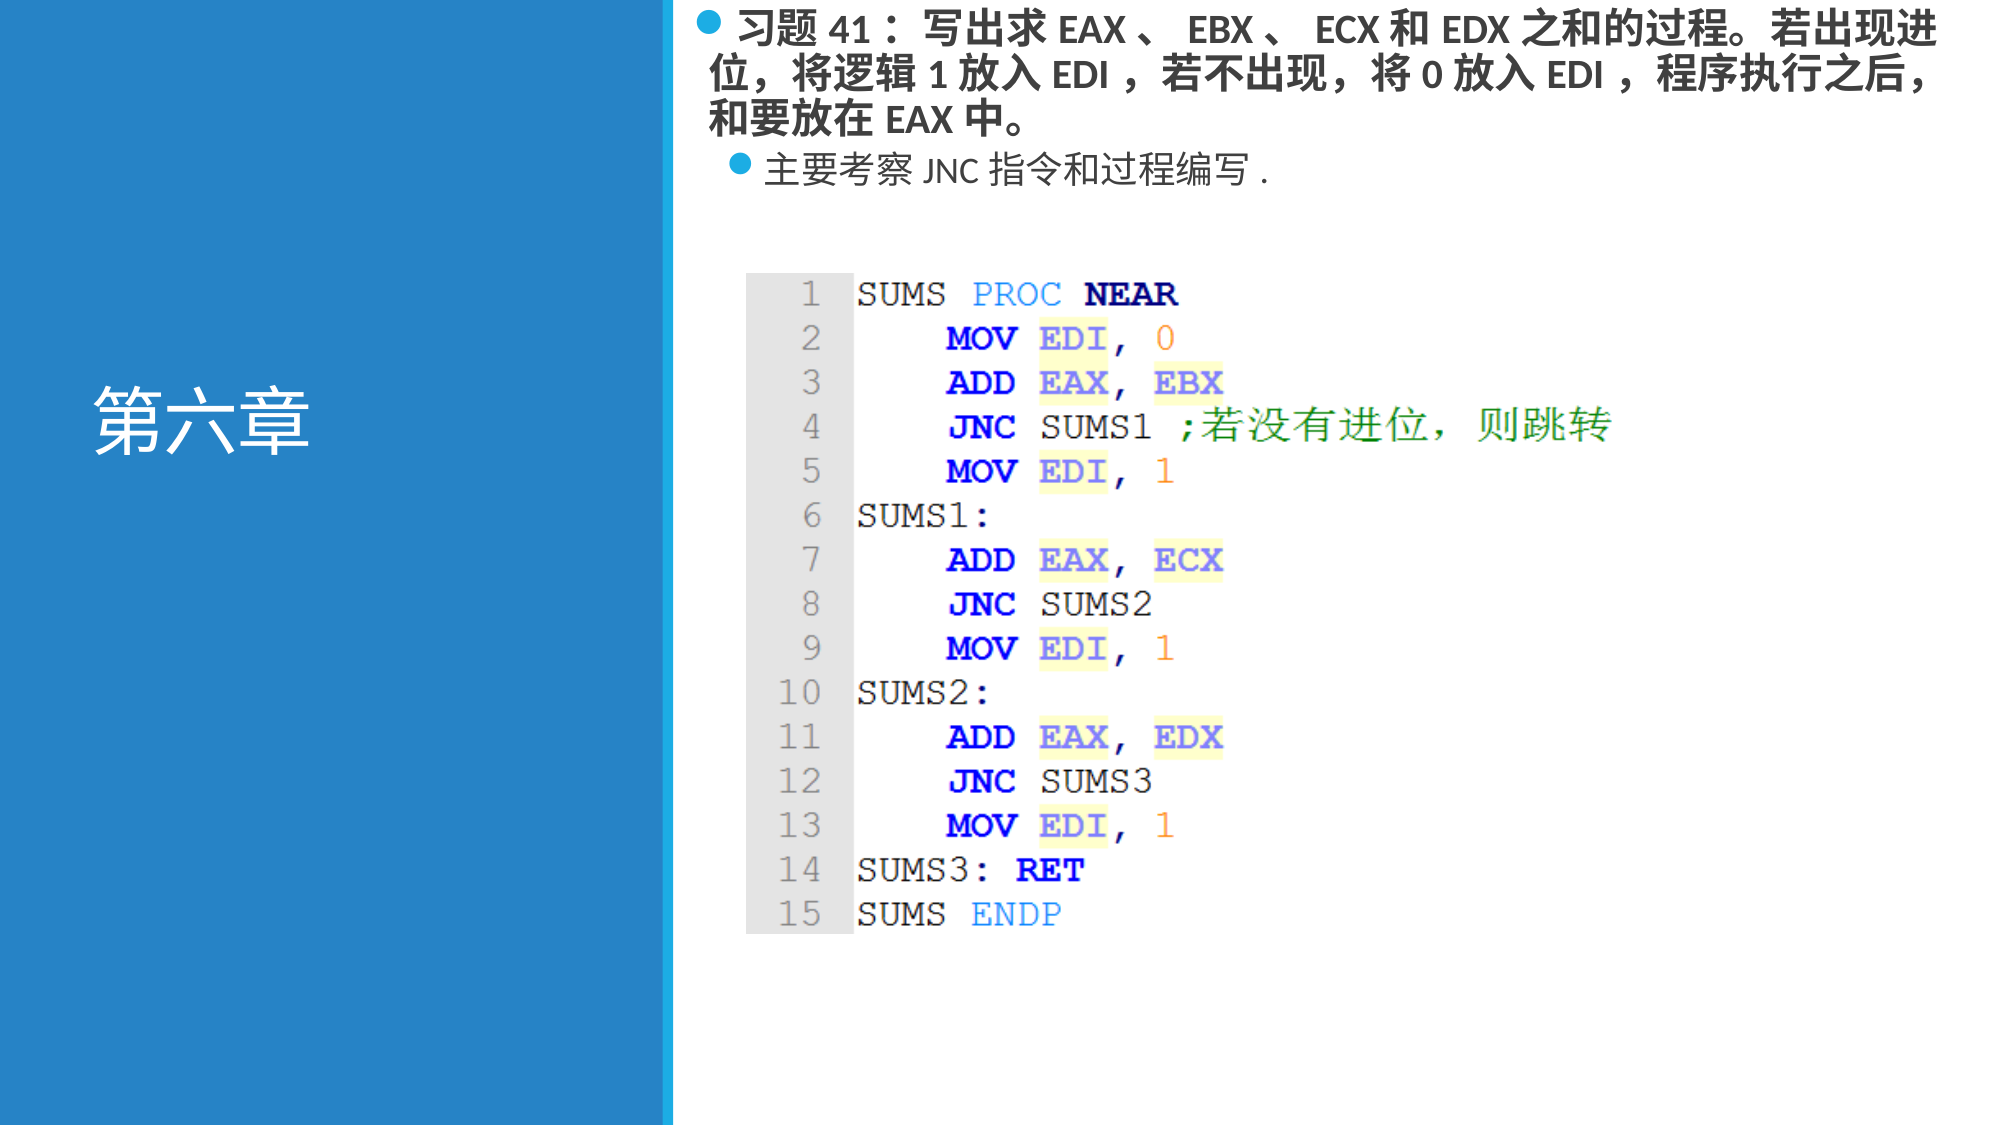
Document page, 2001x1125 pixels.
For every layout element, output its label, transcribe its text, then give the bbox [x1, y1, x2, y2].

title 第六章 [75, 97, 600, 473]
picture [745, 272, 1690, 935]
list 习题41：写出求EAX、EBX、ECX和EDX之和的过程。若出现进位，将逻辑1放入EDI，若不出现，将0放入EDI，程序执行之后，和要放在EAX中。 主要考察JNC指令和过程编写. [693, 0, 1963, 1113]
